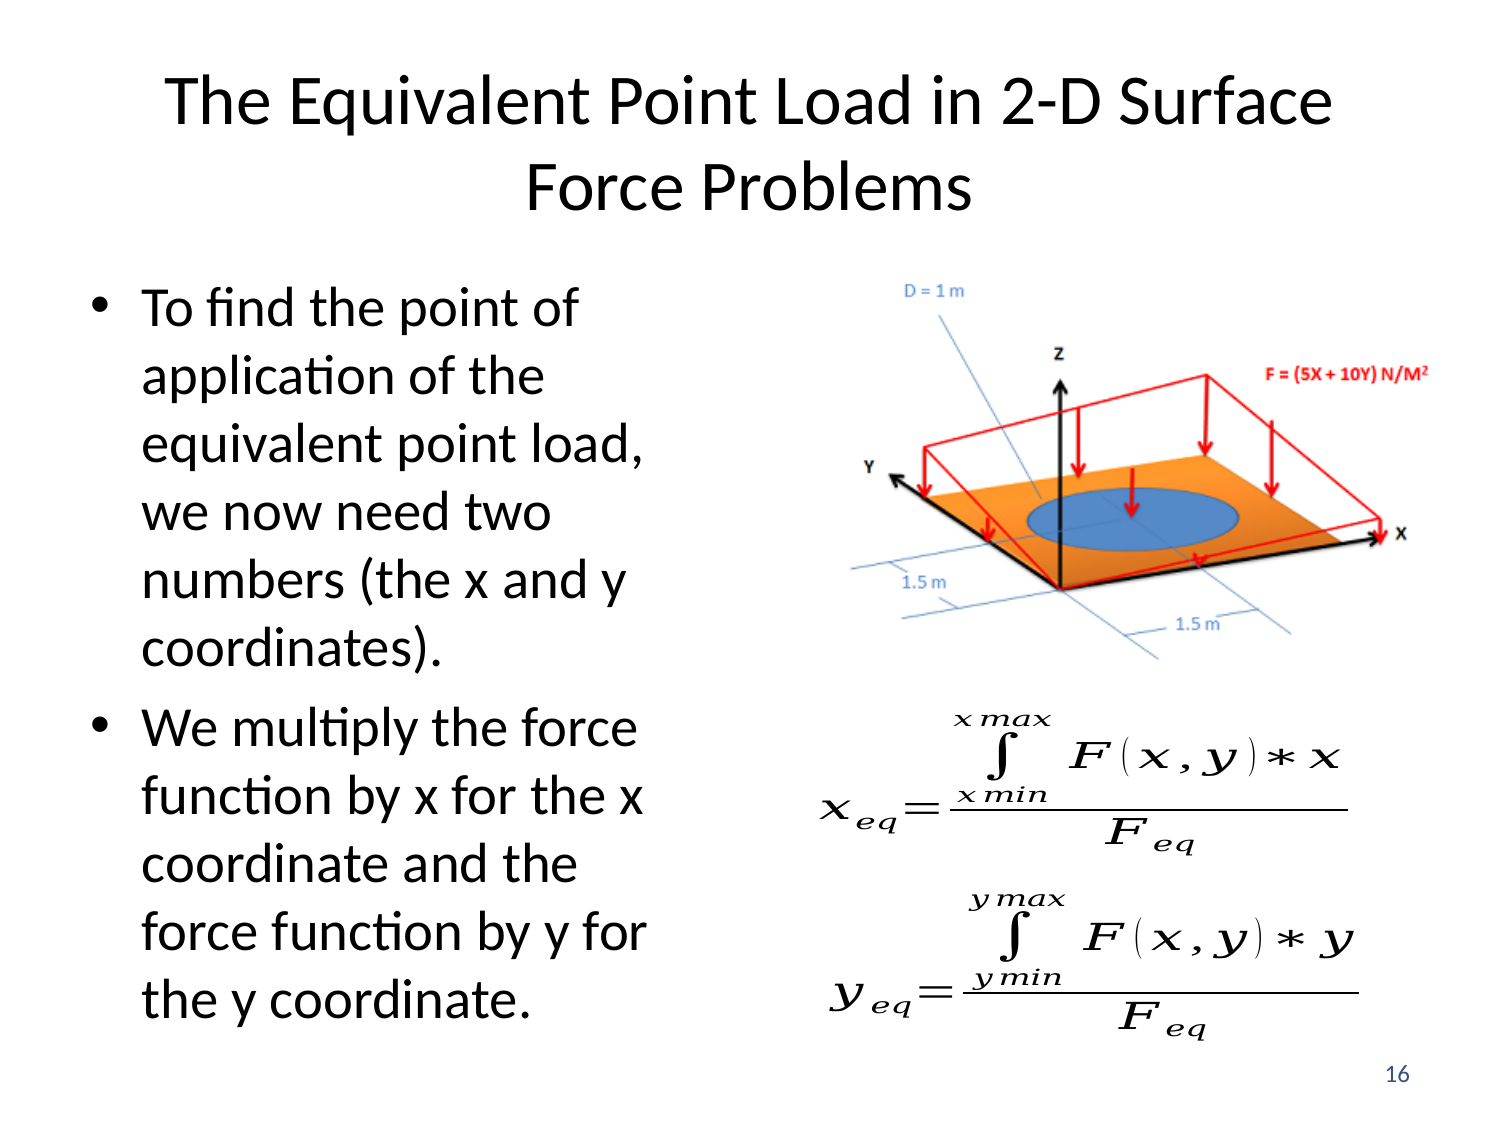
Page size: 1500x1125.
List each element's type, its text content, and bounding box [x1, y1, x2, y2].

title The Equivalent Point Load in 2-D Surface Force Problems [75, 45, 1425, 233]
slide_number 16 [1074, 1042, 1425, 1103]
list To find the point of application of the equivalent point load, we now need two numbers (the x and y coordinates). We multiply the force function by x for the x coordinate and the force function by y for the y coordinate. [75, 262, 714, 1043]
picture [810, 262, 1451, 672]
